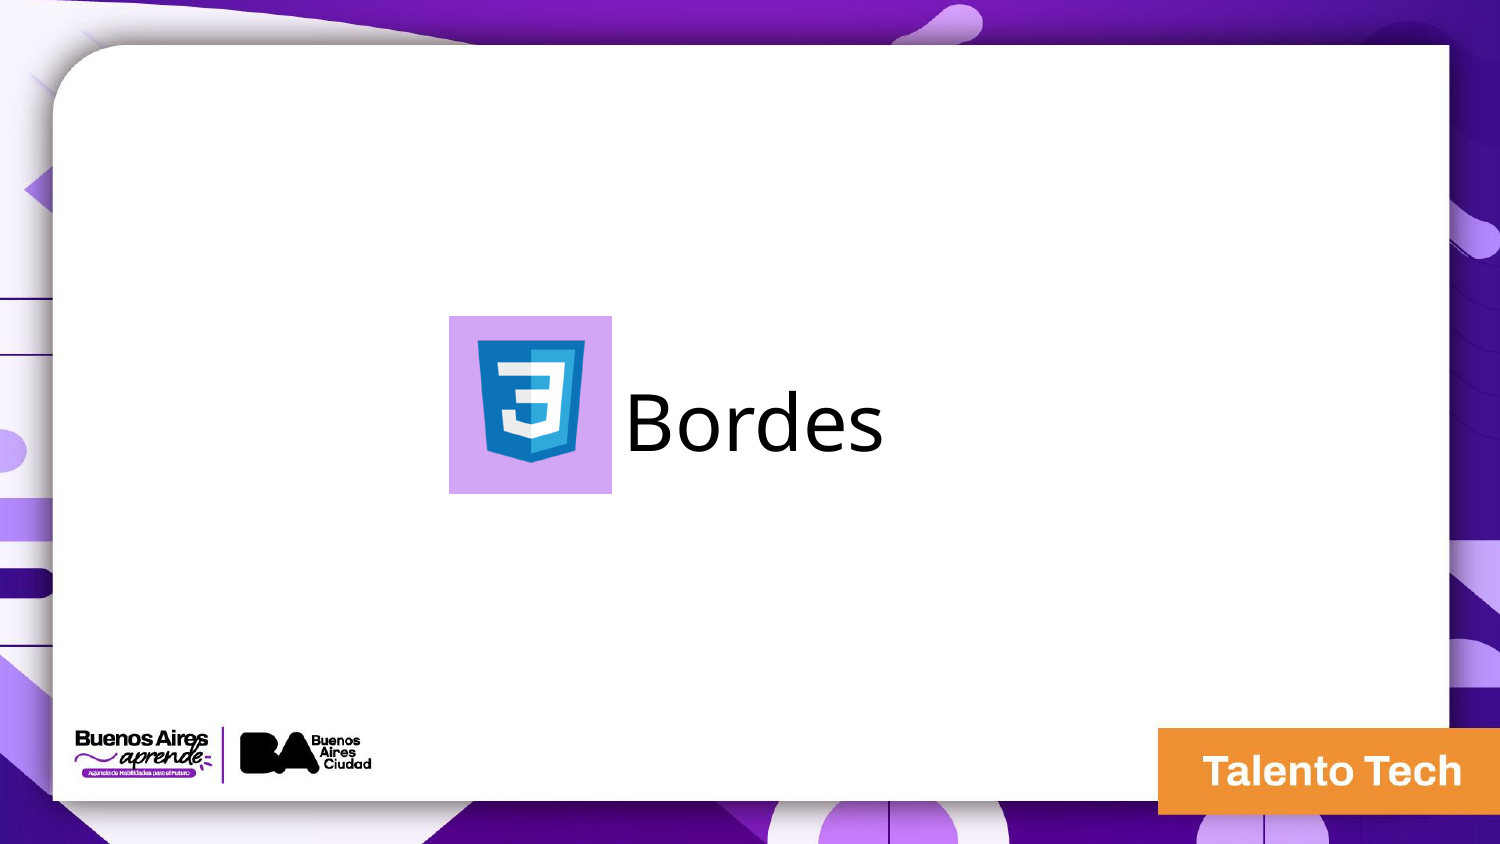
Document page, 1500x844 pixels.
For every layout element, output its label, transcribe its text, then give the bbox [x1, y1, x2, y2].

text_box [0, 0, 1500, 844]
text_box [448, 311, 613, 494]
picture [467, 337, 595, 468]
text_box Bordes [623, 354, 1400, 468]
